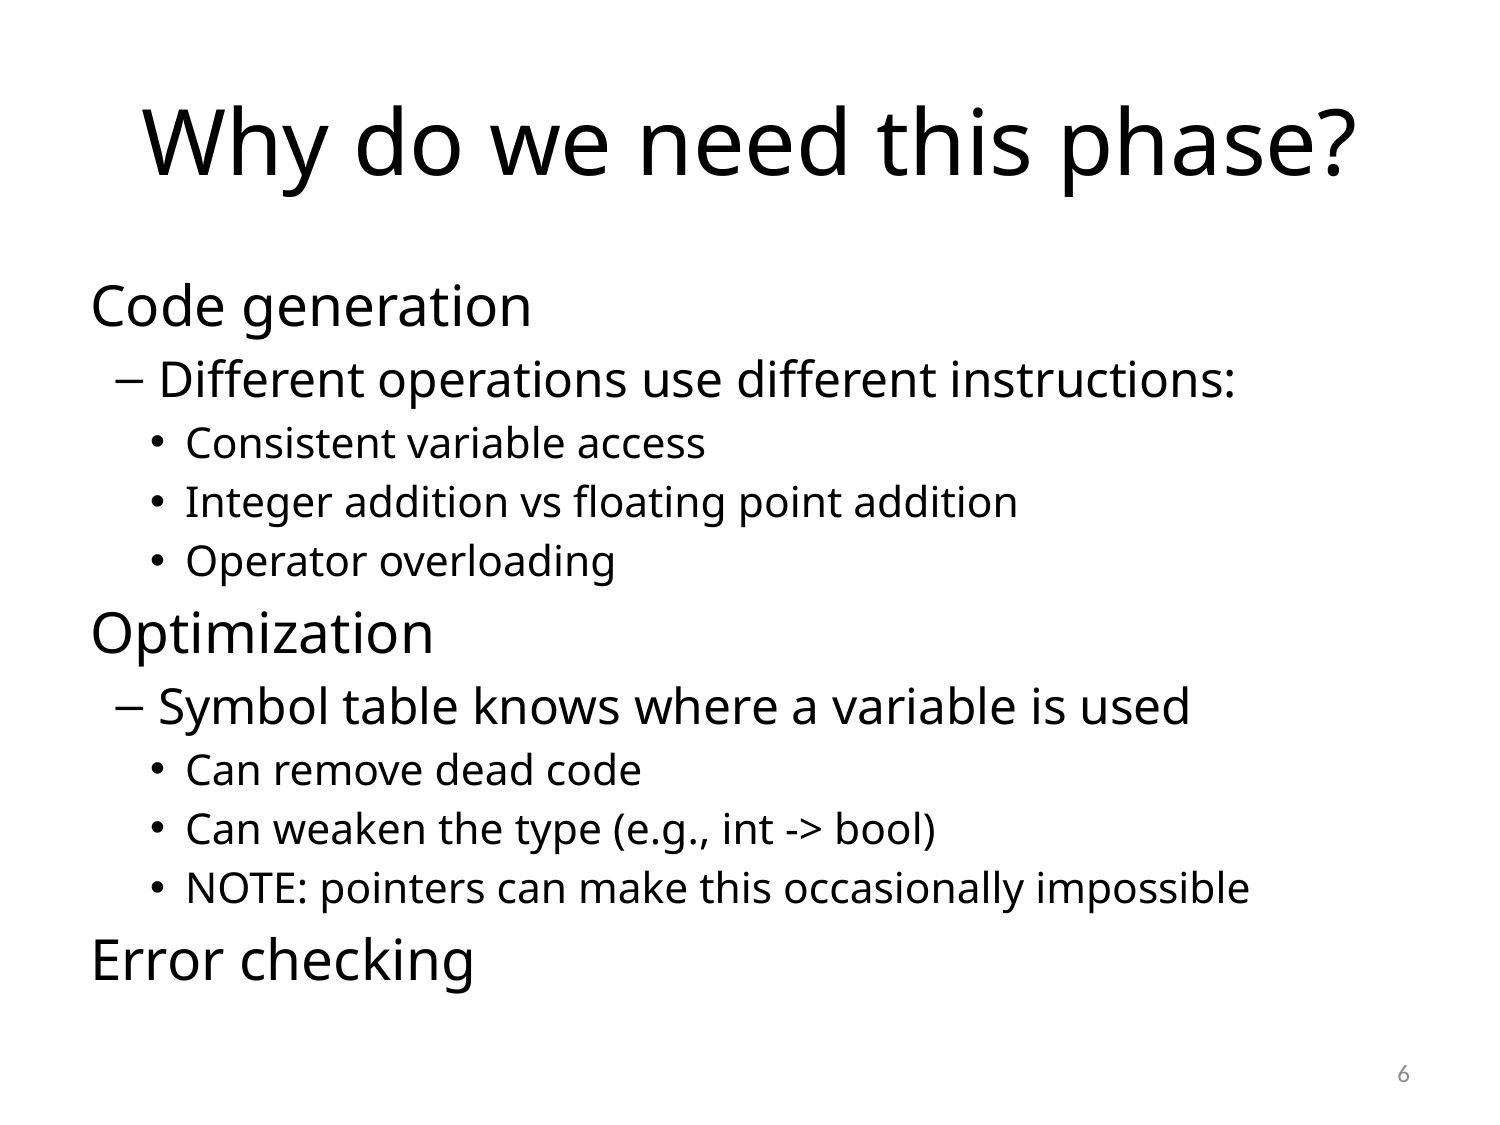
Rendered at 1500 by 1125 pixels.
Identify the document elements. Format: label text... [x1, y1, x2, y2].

slide_number 6 [1074, 1042, 1425, 1103]
list Code generation Different operations use different instructions: Consistent variable access Integer addition vs floating point addition Operator overloading Optimization Symbol table knows where a variable is used Can remove dead code Can weaken the type (e.g., int -> bool) NOTE: pointers can make this occasionally impossible Error checking [75, 262, 1425, 1005]
title Why do we need this phase? [75, 45, 1425, 233]
